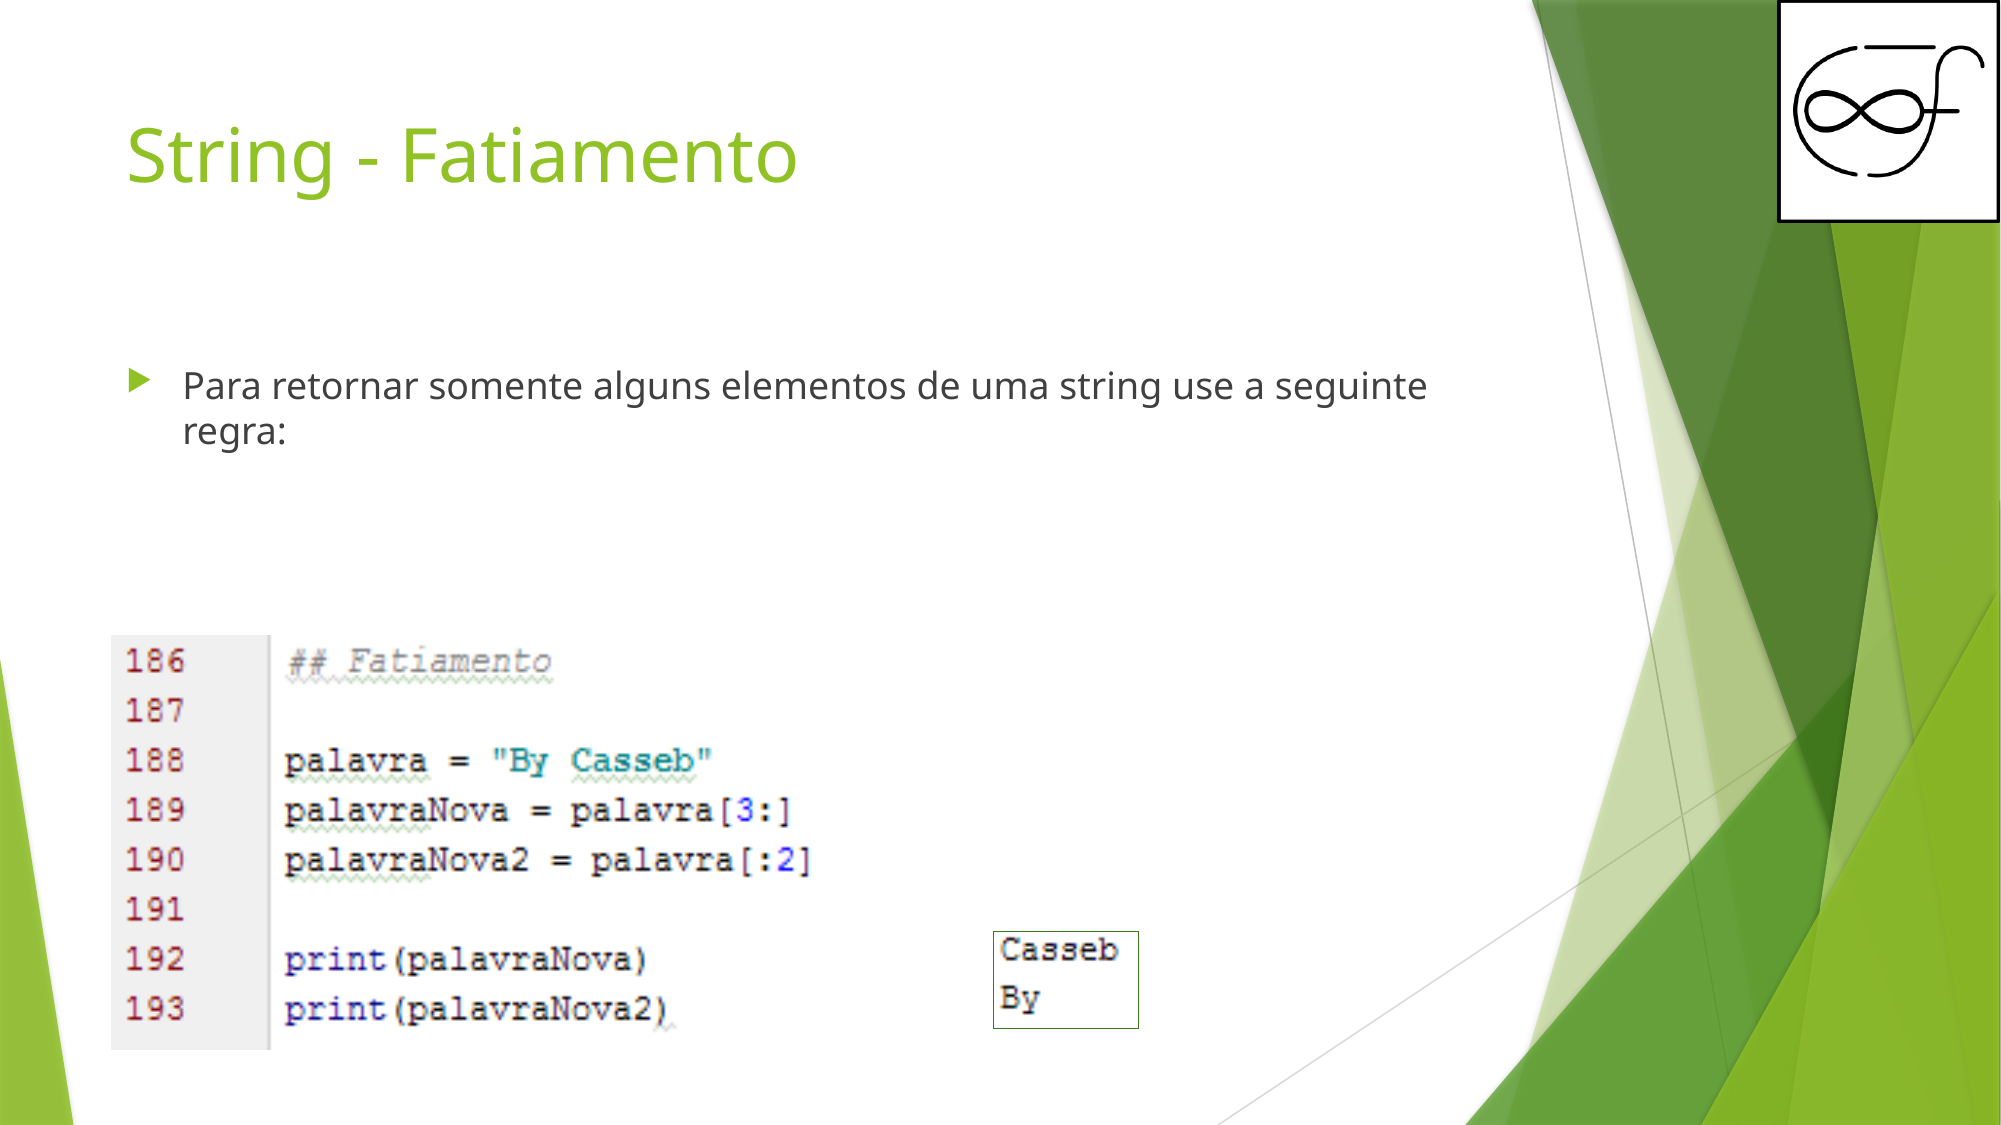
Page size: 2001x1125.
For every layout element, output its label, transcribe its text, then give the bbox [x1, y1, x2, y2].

title String - Fatiamento [111, 99, 1522, 317]
picture [110, 635, 832, 1051]
picture [1777, 0, 2000, 223]
list Para retornar somente alguns elementos de uma string use a seguinte regra: [111, 354, 1522, 992]
picture [992, 930, 1139, 1030]
